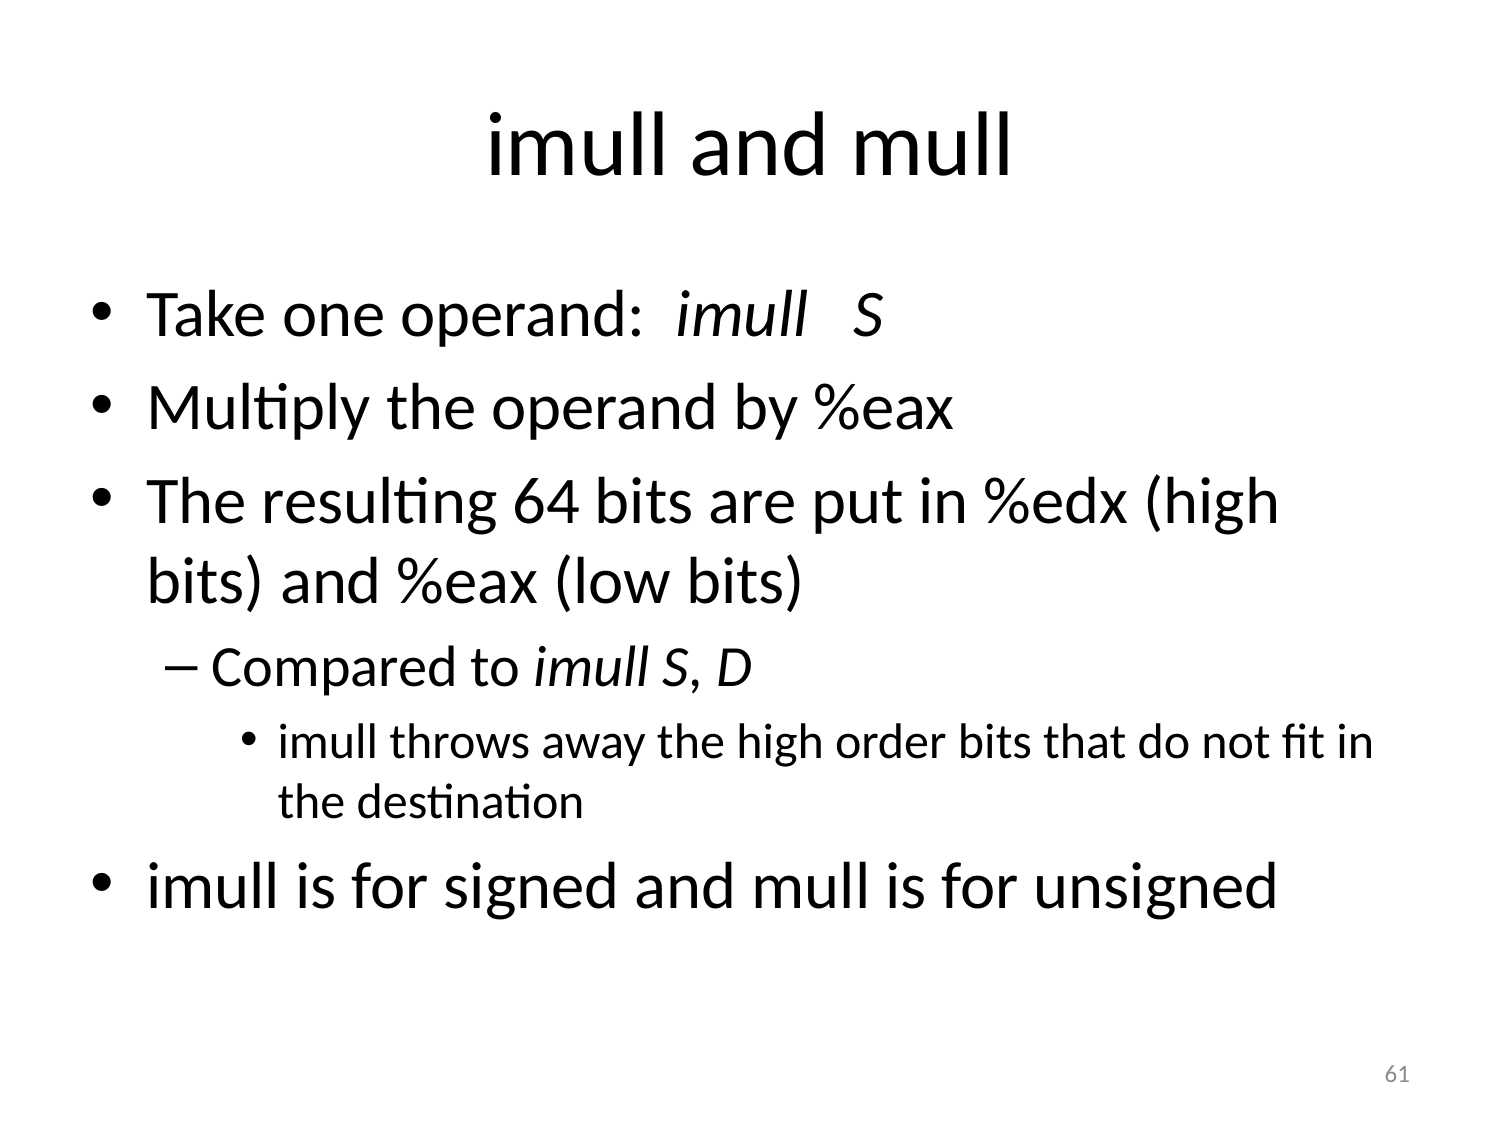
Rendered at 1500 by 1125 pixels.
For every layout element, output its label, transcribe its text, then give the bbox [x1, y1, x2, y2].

list Take one operand: imull S Multiply the operand by %eax The resulting 64 bits are put in %edx (high bits) and %eax (low bits) Compared to imull S, D imull throws away the high order bits that do not fit in the destination imull is for signed and mull is for unsigned [75, 262, 1425, 1005]
slide_number 61 [1074, 1042, 1425, 1103]
title imull and mull [75, 45, 1425, 233]
